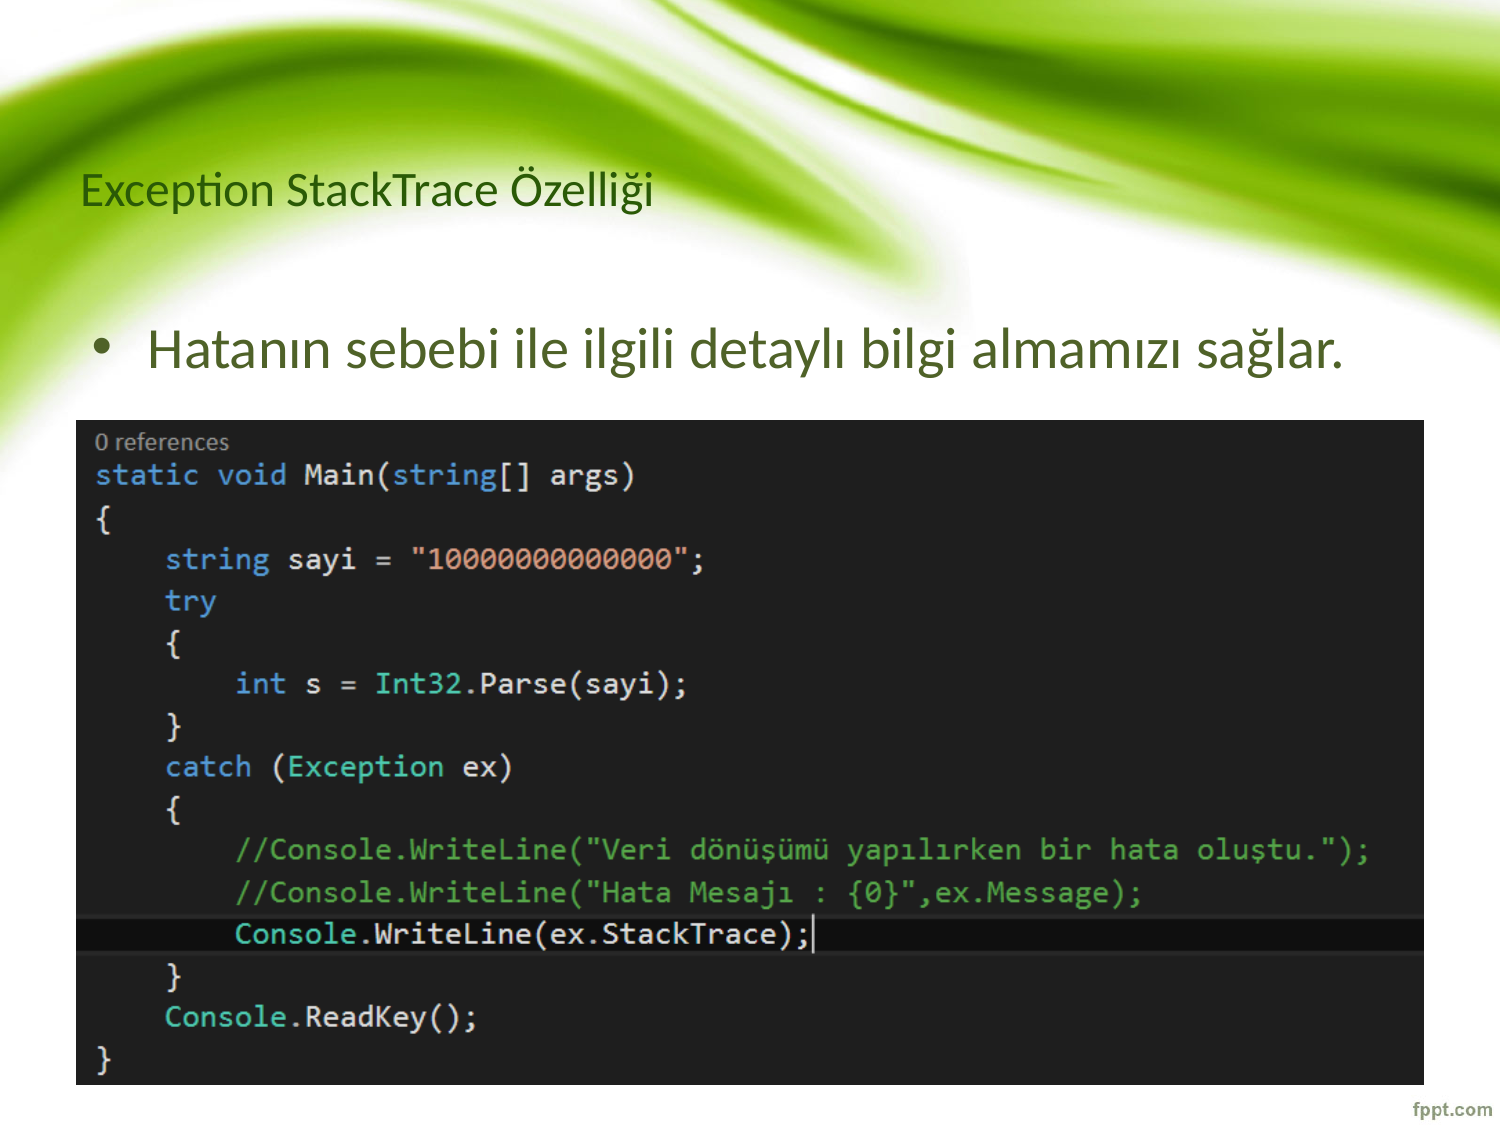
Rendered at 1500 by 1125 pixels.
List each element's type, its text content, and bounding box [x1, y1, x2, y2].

title Exception StackTrace Özelliği [64, 149, 1415, 225]
picture [0, 0, 1500, 1125]
list Hatanın sebebi ile ilgili detaylı bilgi almamızı sağlar. [76, 302, 1427, 427]
